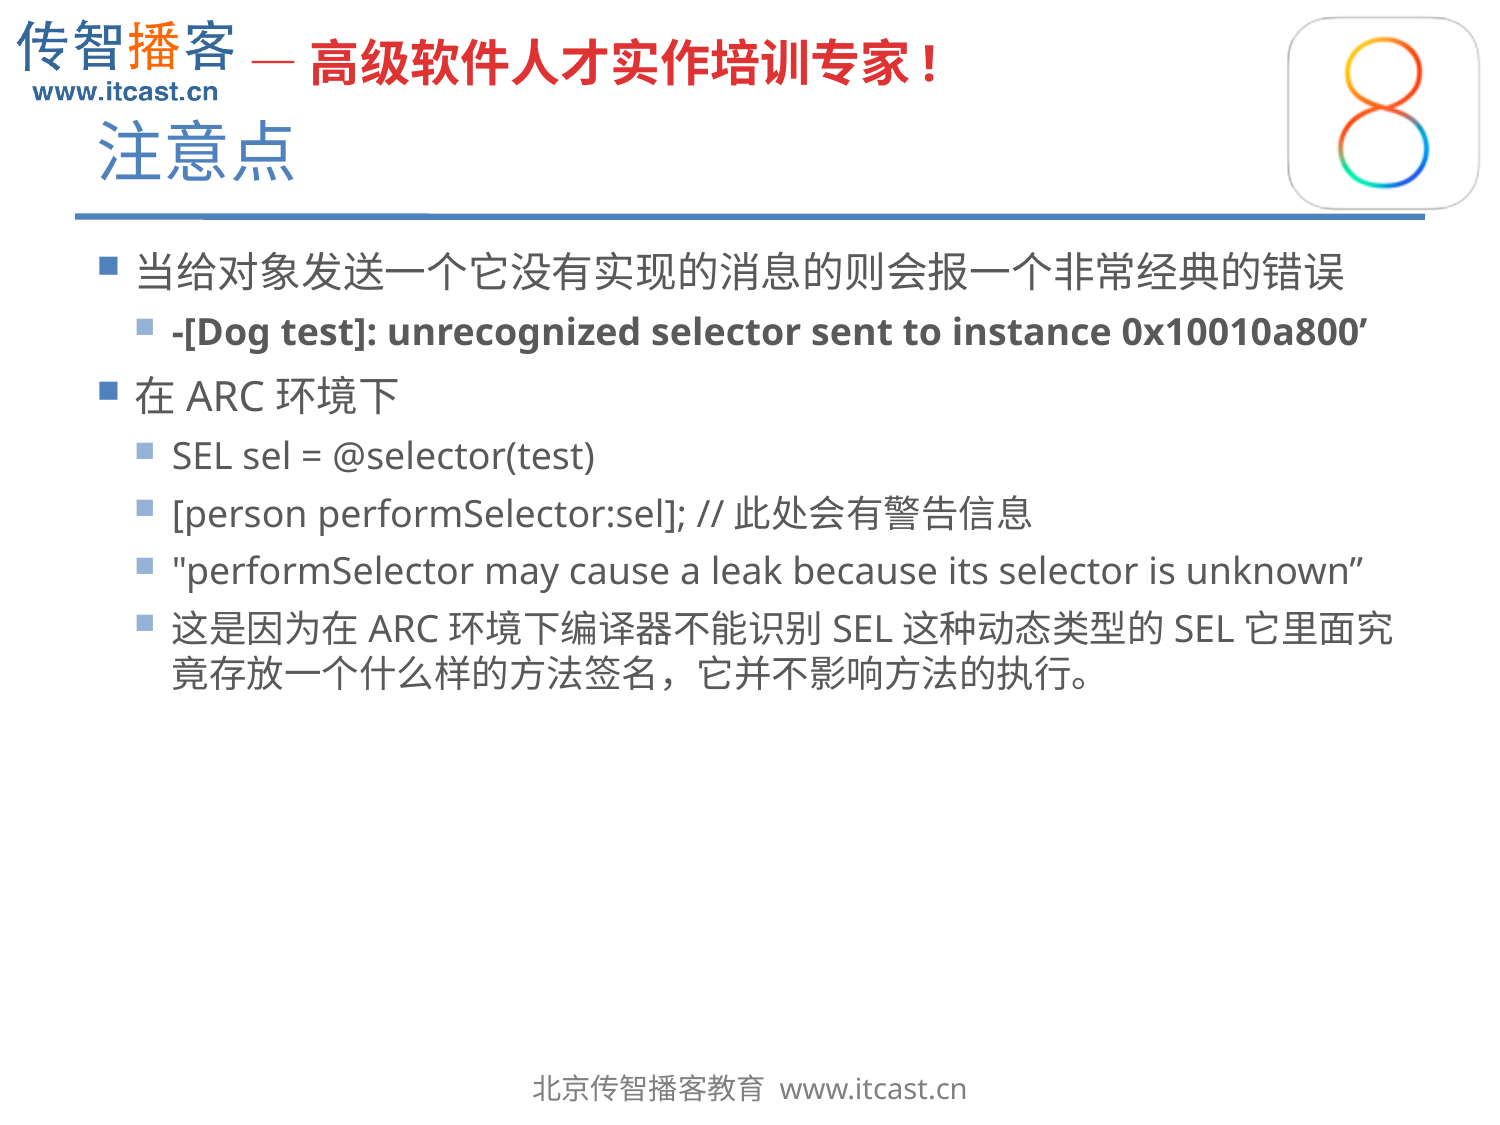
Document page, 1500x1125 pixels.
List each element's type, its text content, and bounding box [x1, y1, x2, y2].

picture [1270, 0, 1497, 227]
picture [16, 19, 234, 101]
title 注意点 [81, 102, 1416, 237]
list 当给对象发送一个它没有实现的消息的则会报一个非常经典的错误 -[Dog test]: unrecognized selector sent to instance 0x10010a800’ 在ARC环境下 SEL sel = @selector(test) [person performSelector:sel]; //此处会有警告信息 "performSelector may cause a leak because its selector is unknown” 这是因为在ARC环境下编译器不能识别SEL这种动态类型的SEL它里面究竟存放一个什么样的方法签名，它并不影响方法的执行。 [81, 237, 1416, 1005]
